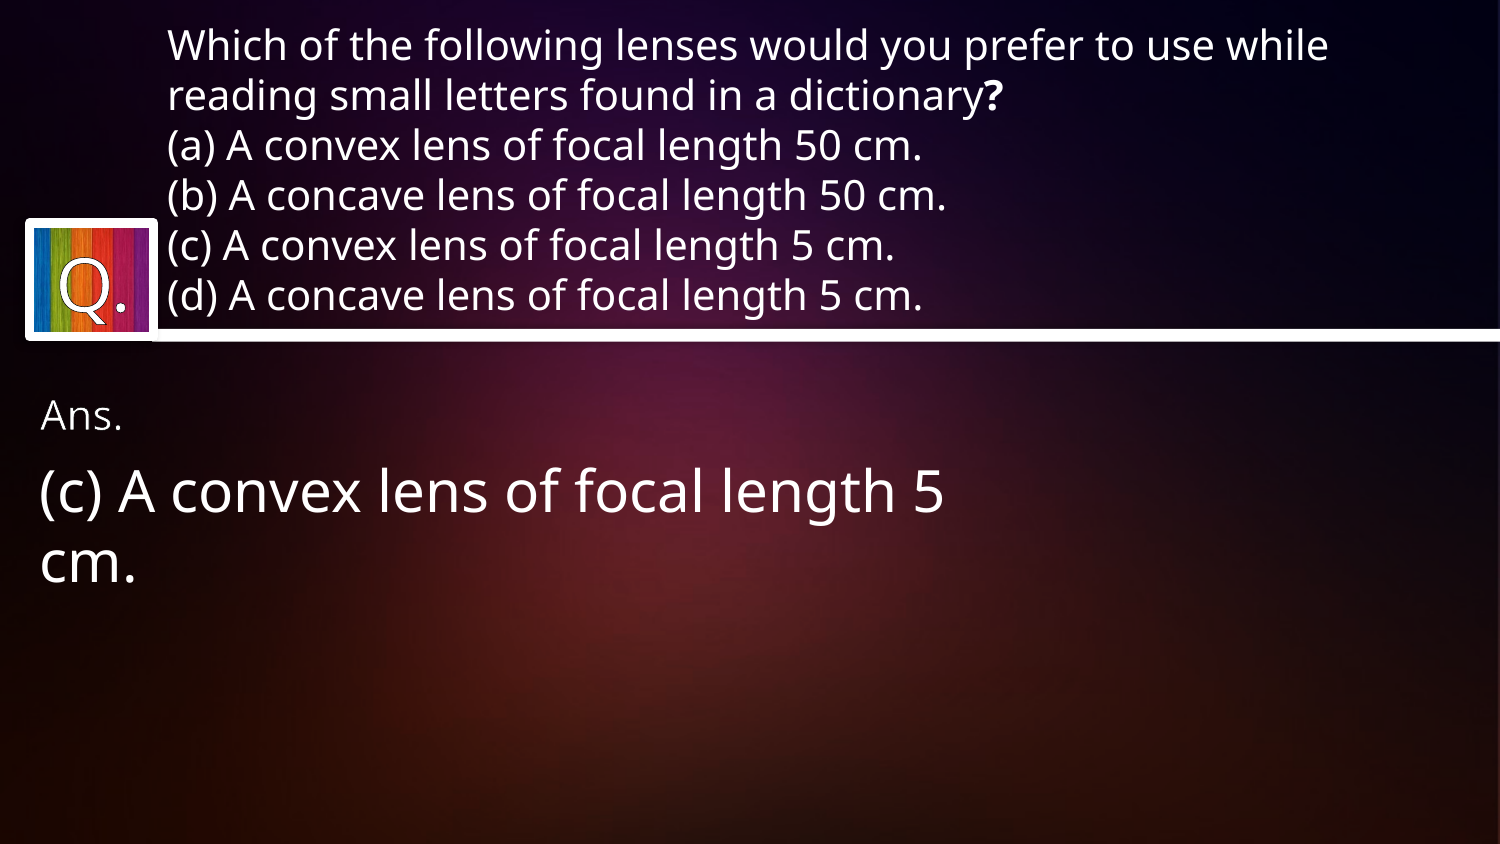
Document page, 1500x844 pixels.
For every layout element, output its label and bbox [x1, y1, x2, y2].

text_box [29, 10, 1500, 343]
picture [0, 0, 1500, 844]
